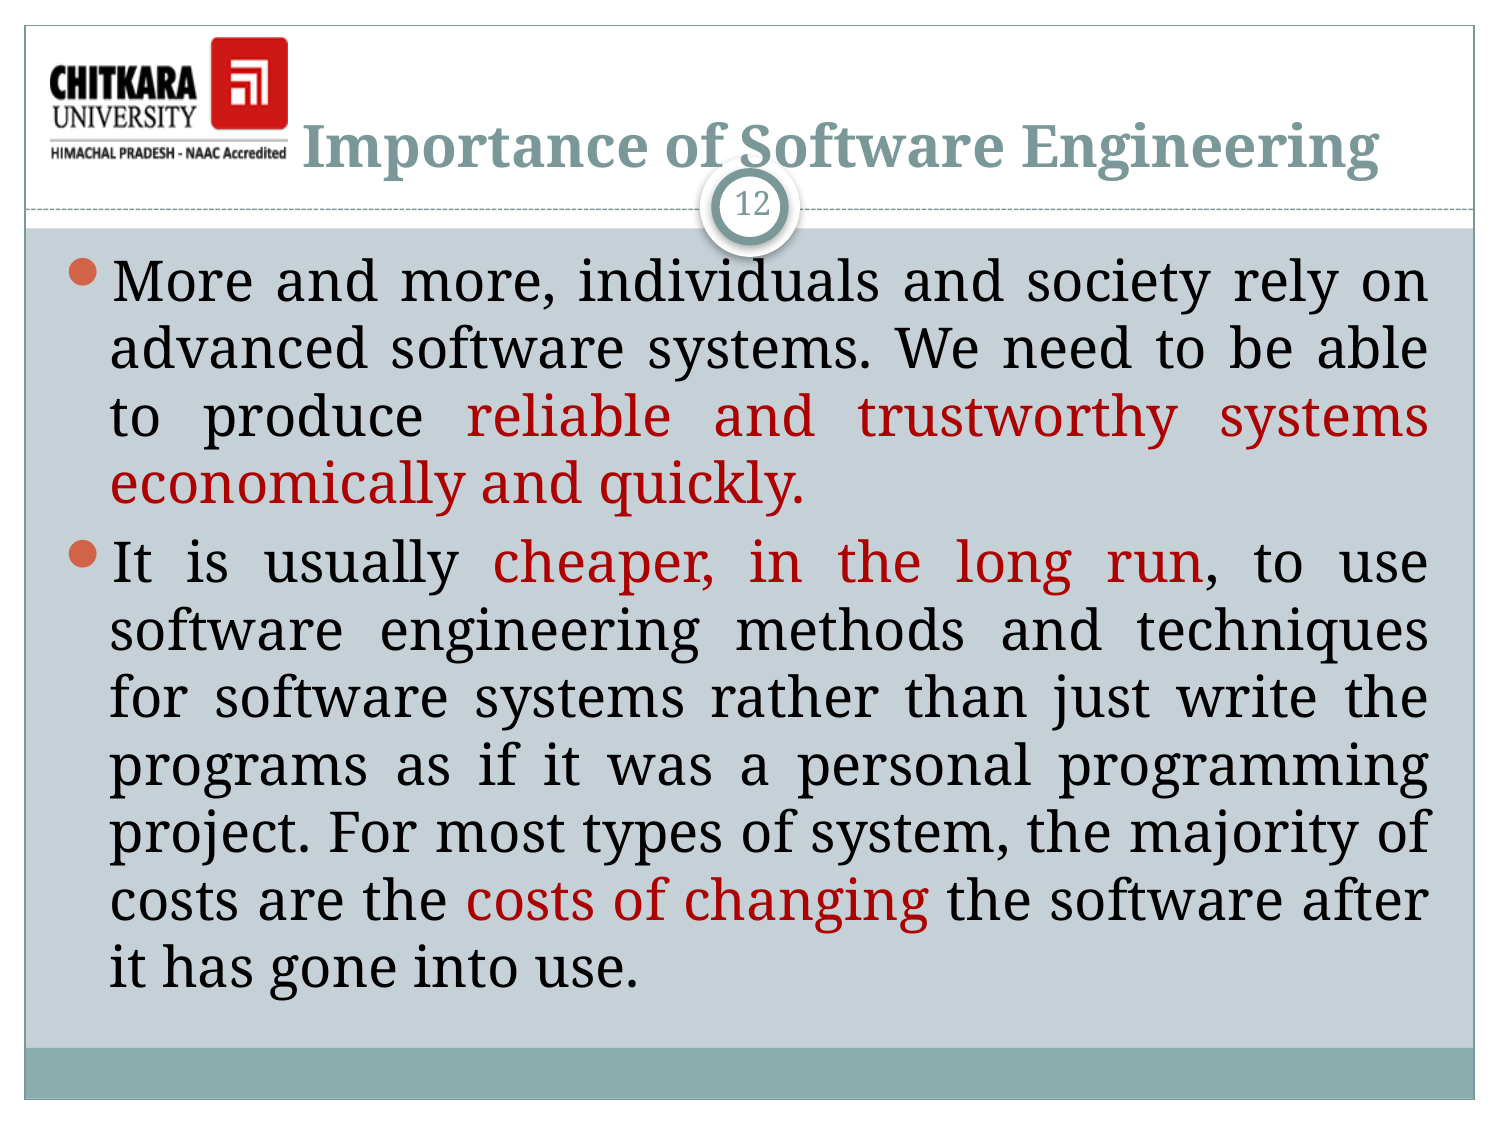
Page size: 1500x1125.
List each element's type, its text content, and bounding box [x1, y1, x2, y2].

list More and more, individuals and society rely on advanced software systems. We need to be able to produce reliable and trustworthy systems economically and quickly. It is usually cheaper, in the long run, to use software engineering methods and techniques for software systems rather than just write the programs as if it was a personal programming project. For most types of system, the majority of costs are the costs of changing the software after it has gone into use. [50, 237, 1445, 988]
slide_number 12 [715, 168, 791, 241]
title Importance of Software Engineering [50, 62, 1450, 187]
picture [49, 37, 288, 163]
